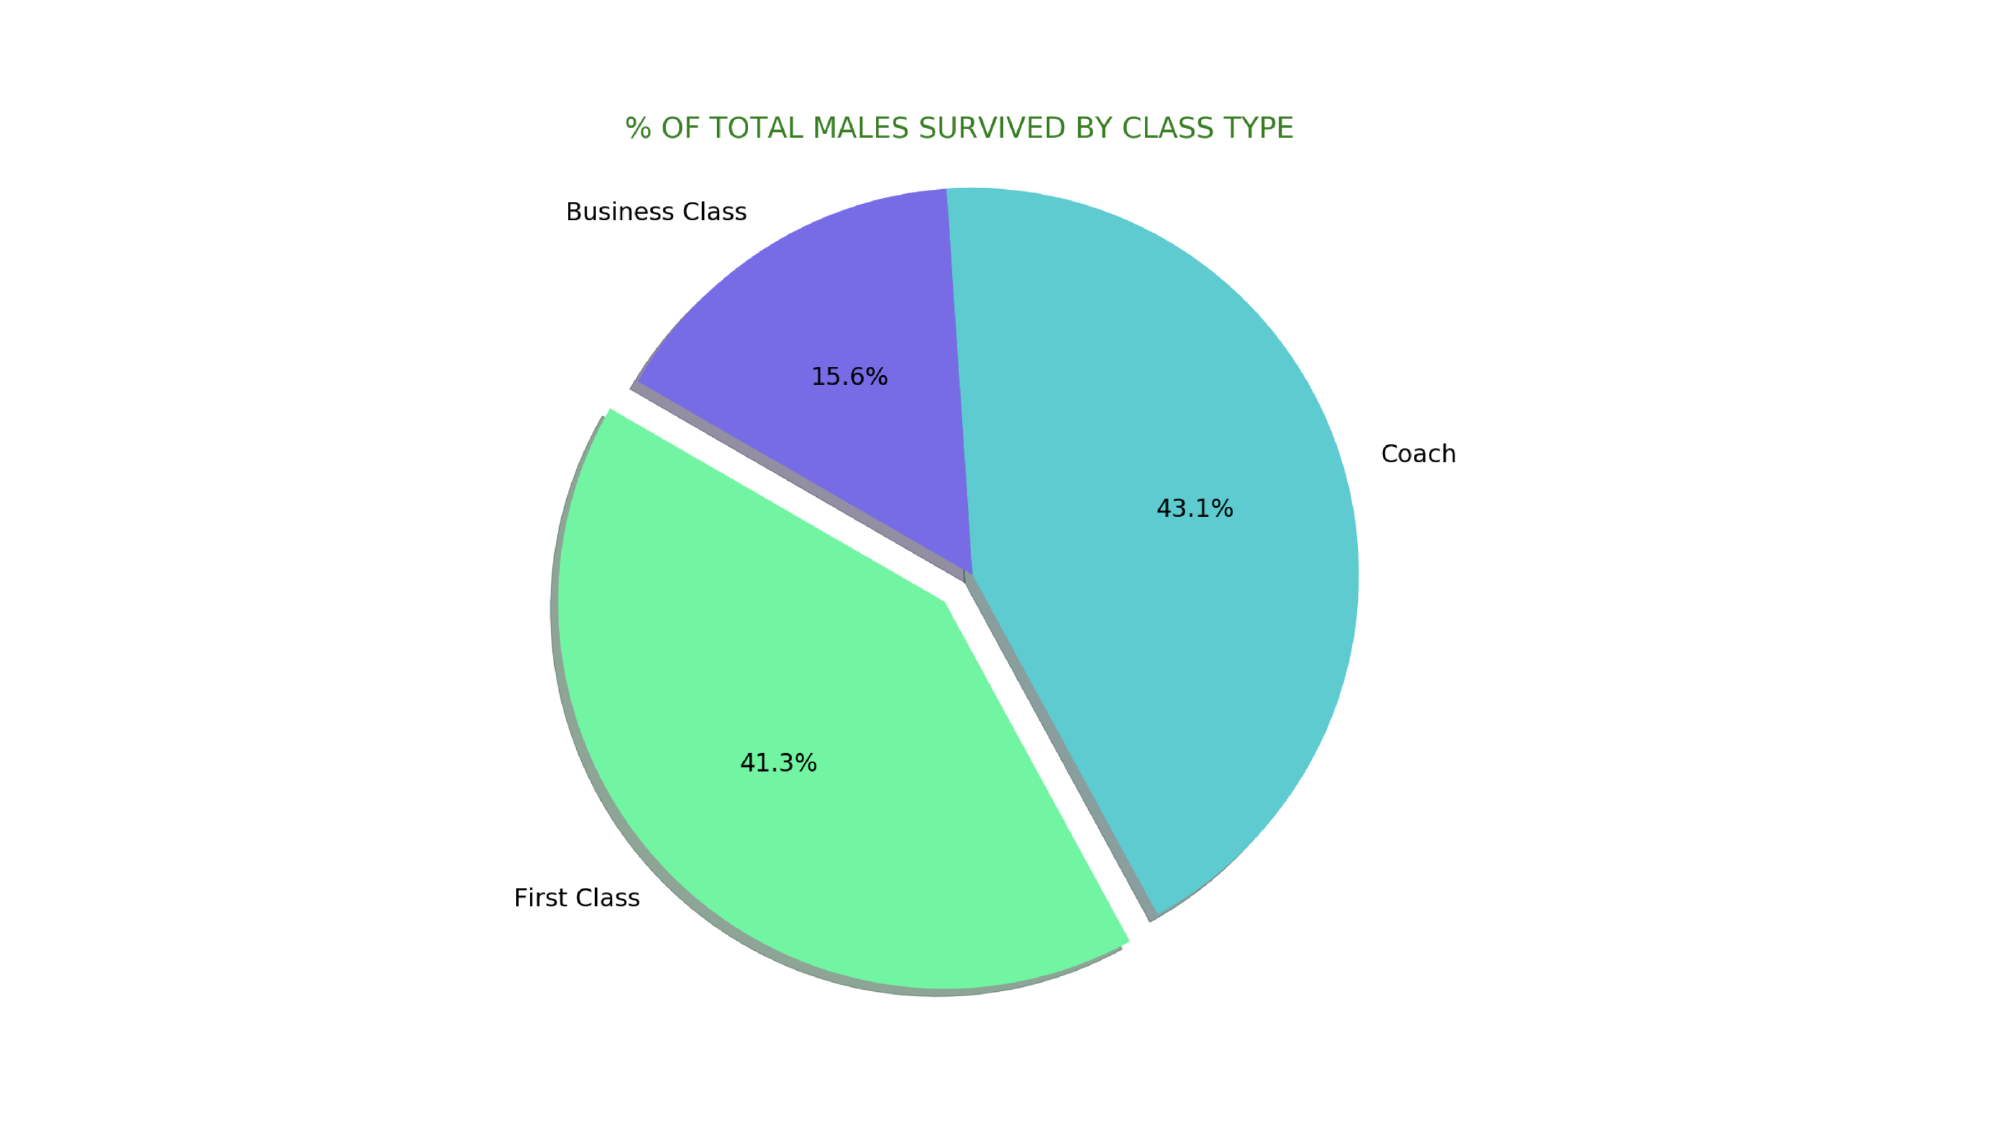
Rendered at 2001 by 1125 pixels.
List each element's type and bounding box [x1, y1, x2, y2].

list [447, 103, 1553, 1022]
